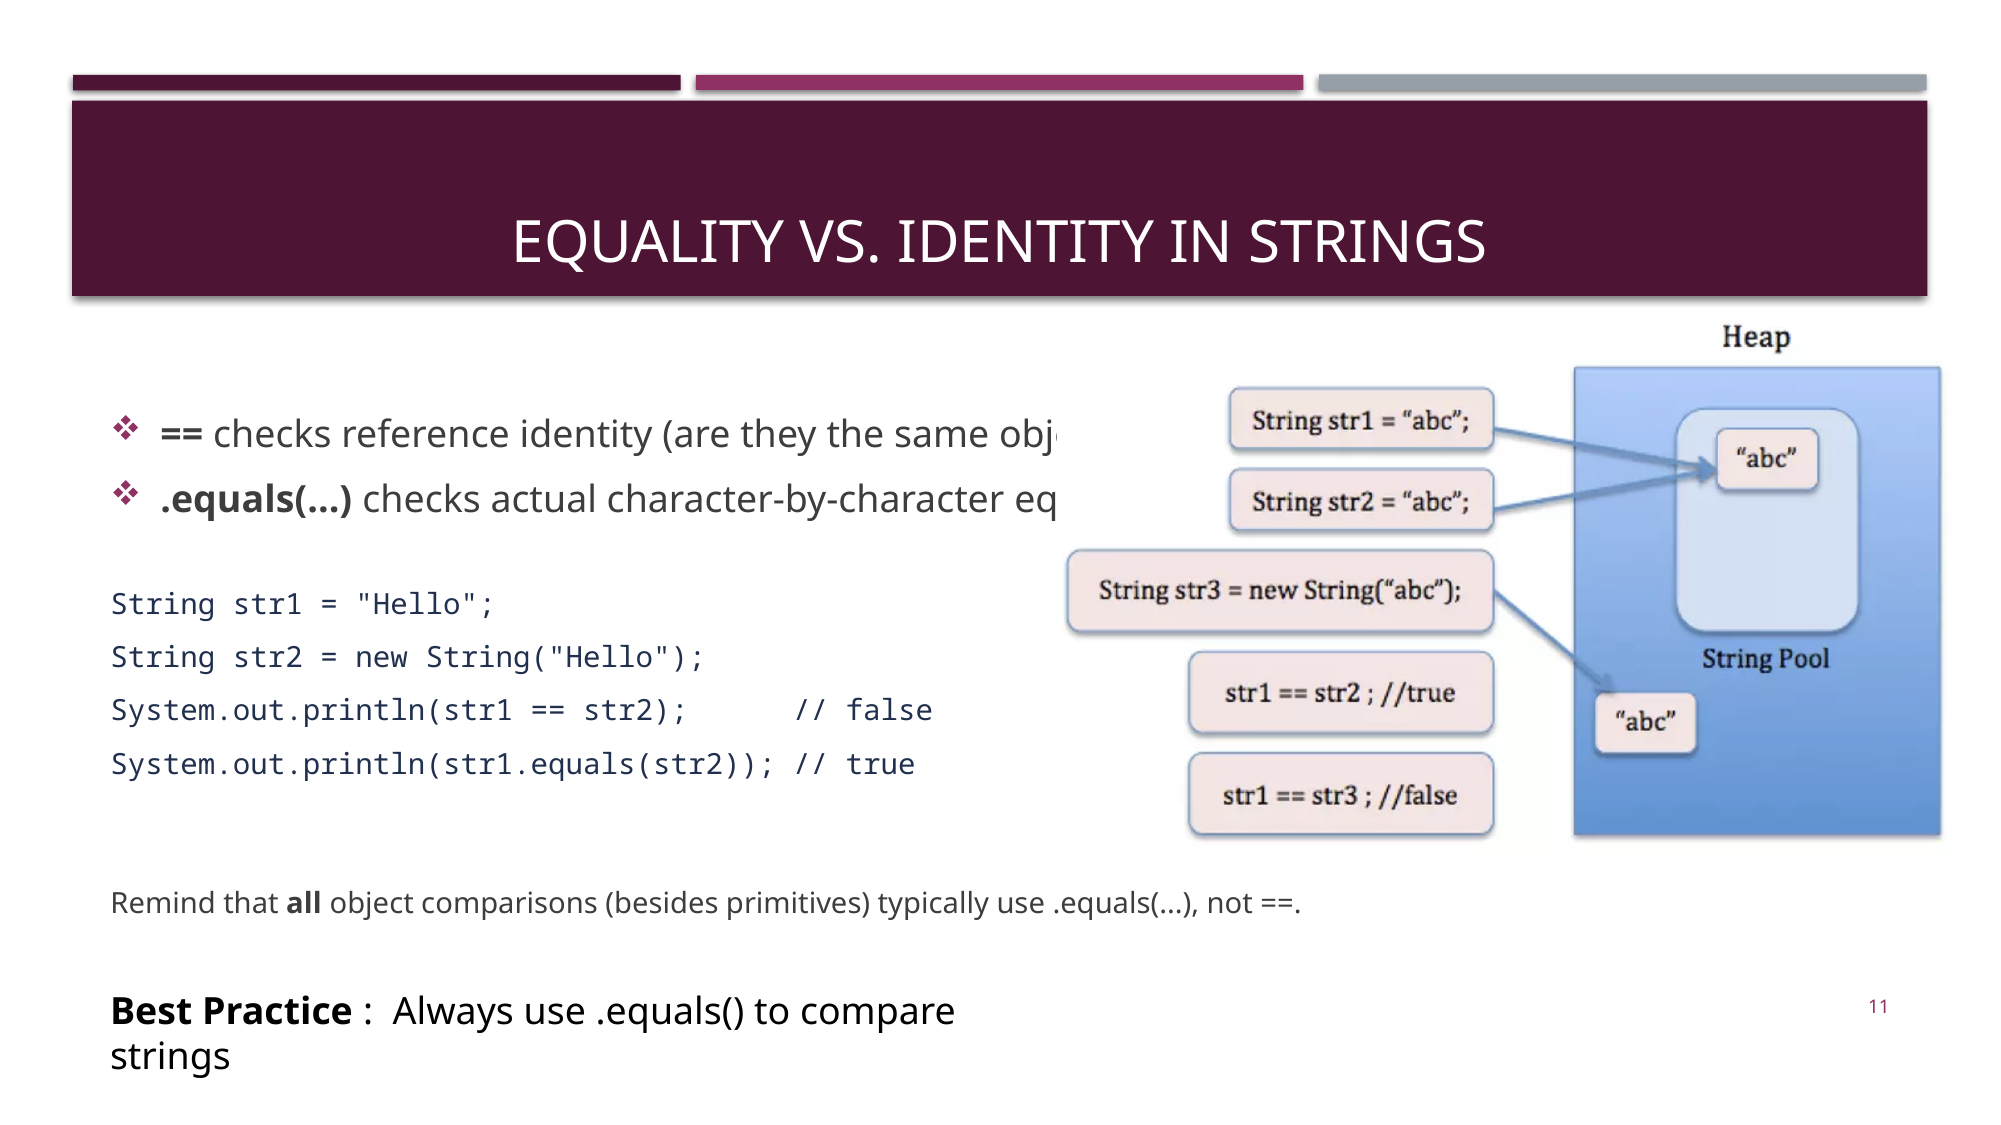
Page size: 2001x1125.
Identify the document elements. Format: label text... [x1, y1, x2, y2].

title Equality vs. Identity in Strings [95, 115, 1905, 282]
slide_number 11 [1732, 977, 1905, 1037]
text_box Best Practice : Always use .equals() to compare strings [95, 979, 1096, 1085]
list == checks reference identity (are they the same object?). .equals(...) checks actual character-by-character equality. String str1 = "Hello"; String str2 = new String("Hello"); System.out.println(str1 == str2); // false System.out.println(str1.equals(str2)); // true Remind that all object comparisons (besides primitives) typically use .equals(...), not ==. [95, 357, 1905, 1037]
picture [1056, 307, 1959, 859]
